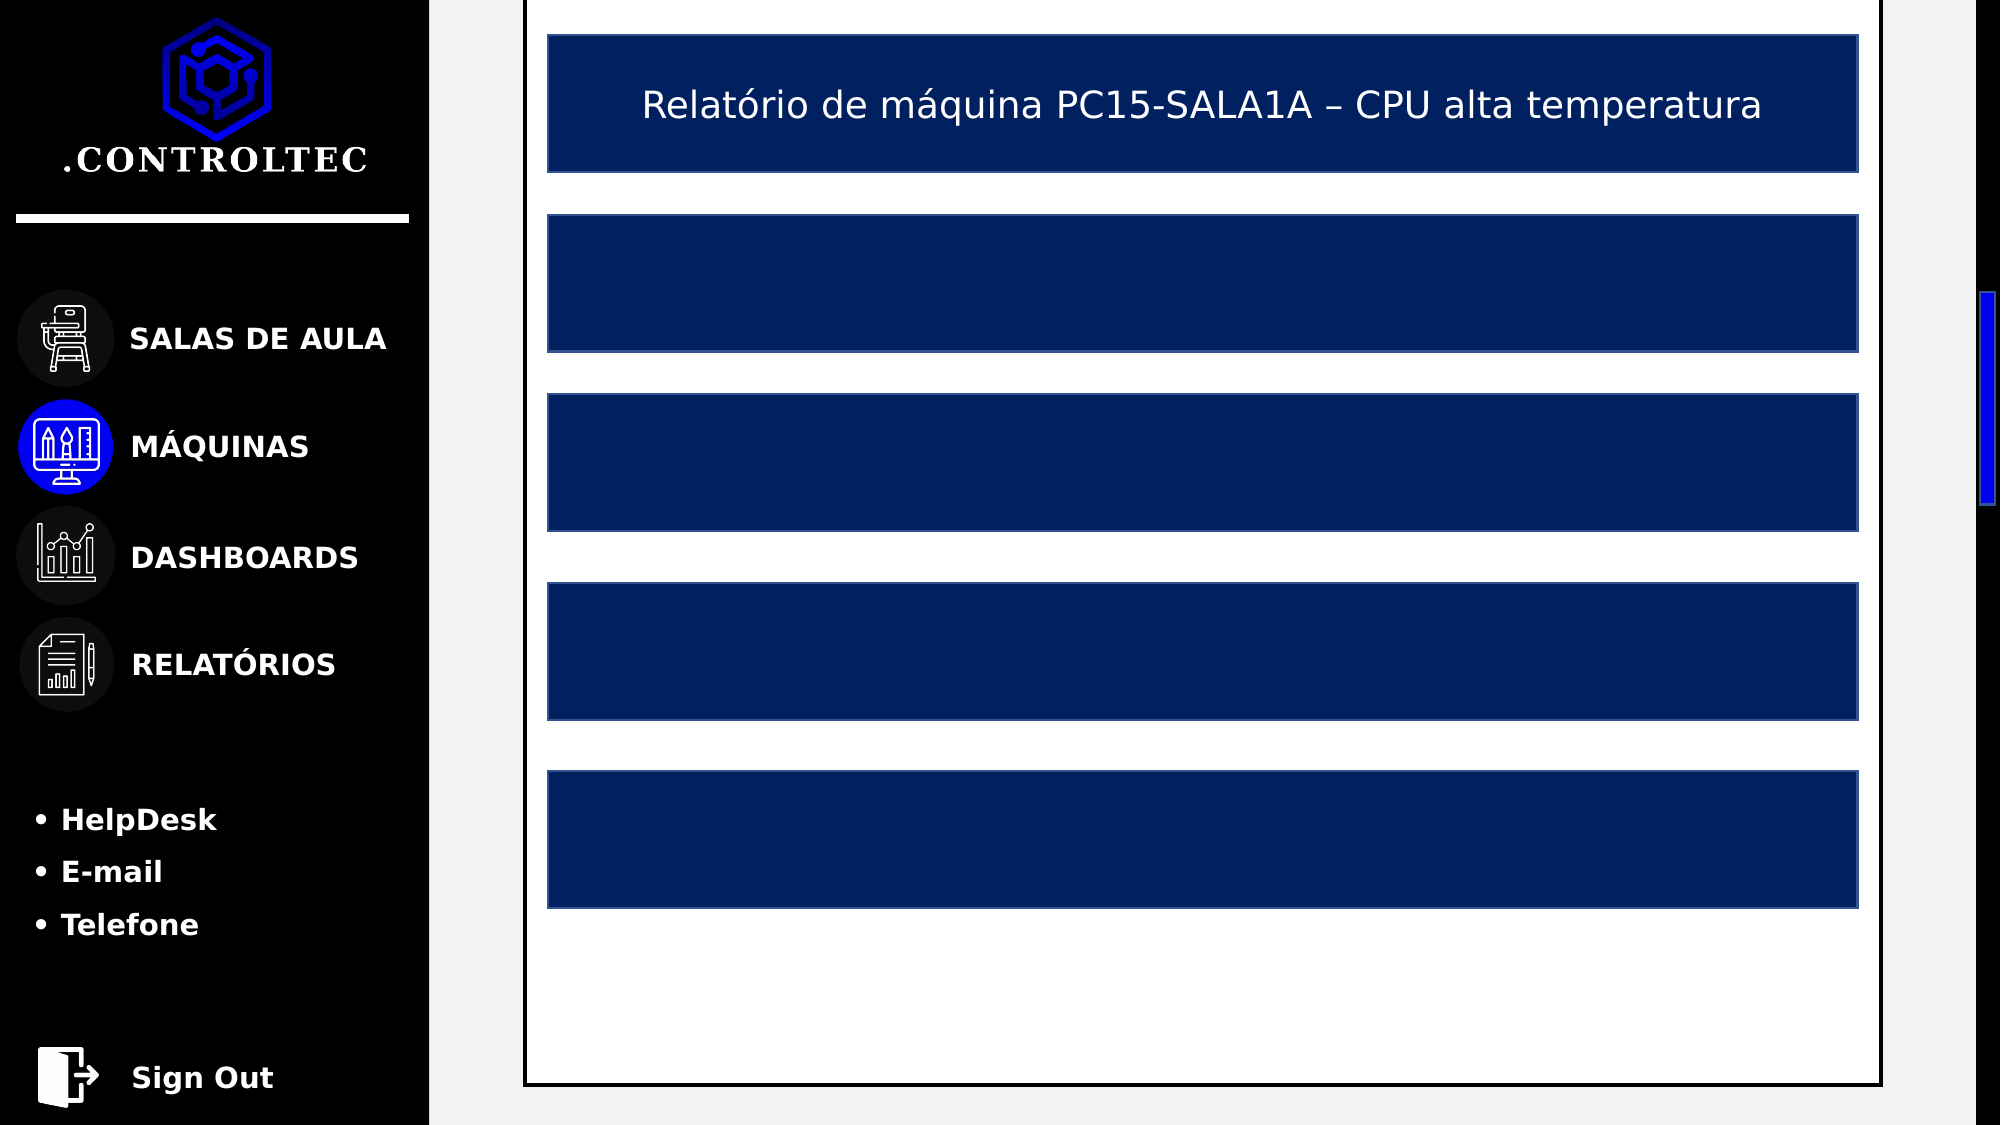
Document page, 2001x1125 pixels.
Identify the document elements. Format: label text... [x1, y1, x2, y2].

text_box Relatório de máquina PC15-SALA1A – CPU alta temperatura [547, 34, 1859, 173]
text_box [524, 0, 1882, 1086]
picture [32, 305, 99, 373]
text_box [16, 505, 115, 606]
text_box DASHBOARDS [115, 531, 394, 582]
text_box [16, 288, 114, 388]
text_box [17, 614, 116, 715]
text_box [547, 582, 1859, 721]
text_box [547, 770, 1859, 909]
text_box RELATÓRIOS [116, 639, 395, 689]
text_box [1976, 0, 2000, 1125]
picture [37, 523, 96, 582]
text_box SALAS DE AULA [114, 312, 408, 363]
text_box [547, 214, 1859, 353]
picture [63, 17, 366, 172]
picture [33, 631, 100, 698]
text_box • HelpDesk • E-mail • Telefone [17, 776, 296, 949]
picture [33, 418, 100, 485]
text_box Sign Out [116, 1052, 395, 1102]
picture [38, 1047, 99, 1108]
text_box [16, 214, 409, 223]
text_box MÁQUINAS [115, 421, 394, 471]
text_box [16, 397, 115, 497]
text_box [547, 393, 1859, 532]
text_box [430, 0, 1976, 1125]
text_box [0, 0, 430, 1125]
text_box [1979, 291, 1996, 506]
